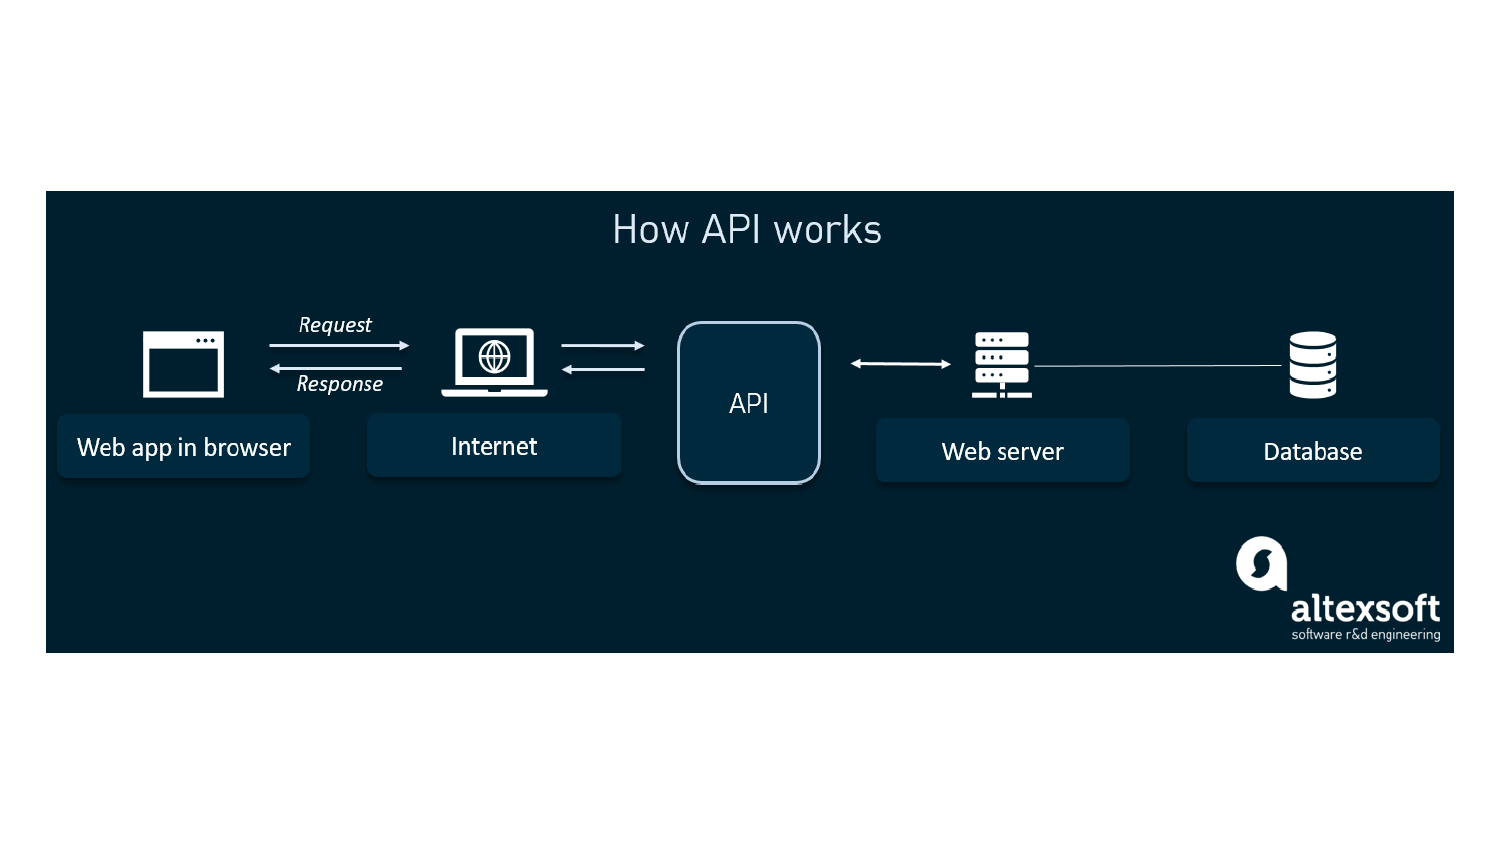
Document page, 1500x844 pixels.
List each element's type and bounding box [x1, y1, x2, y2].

picture [45, 190, 1454, 653]
